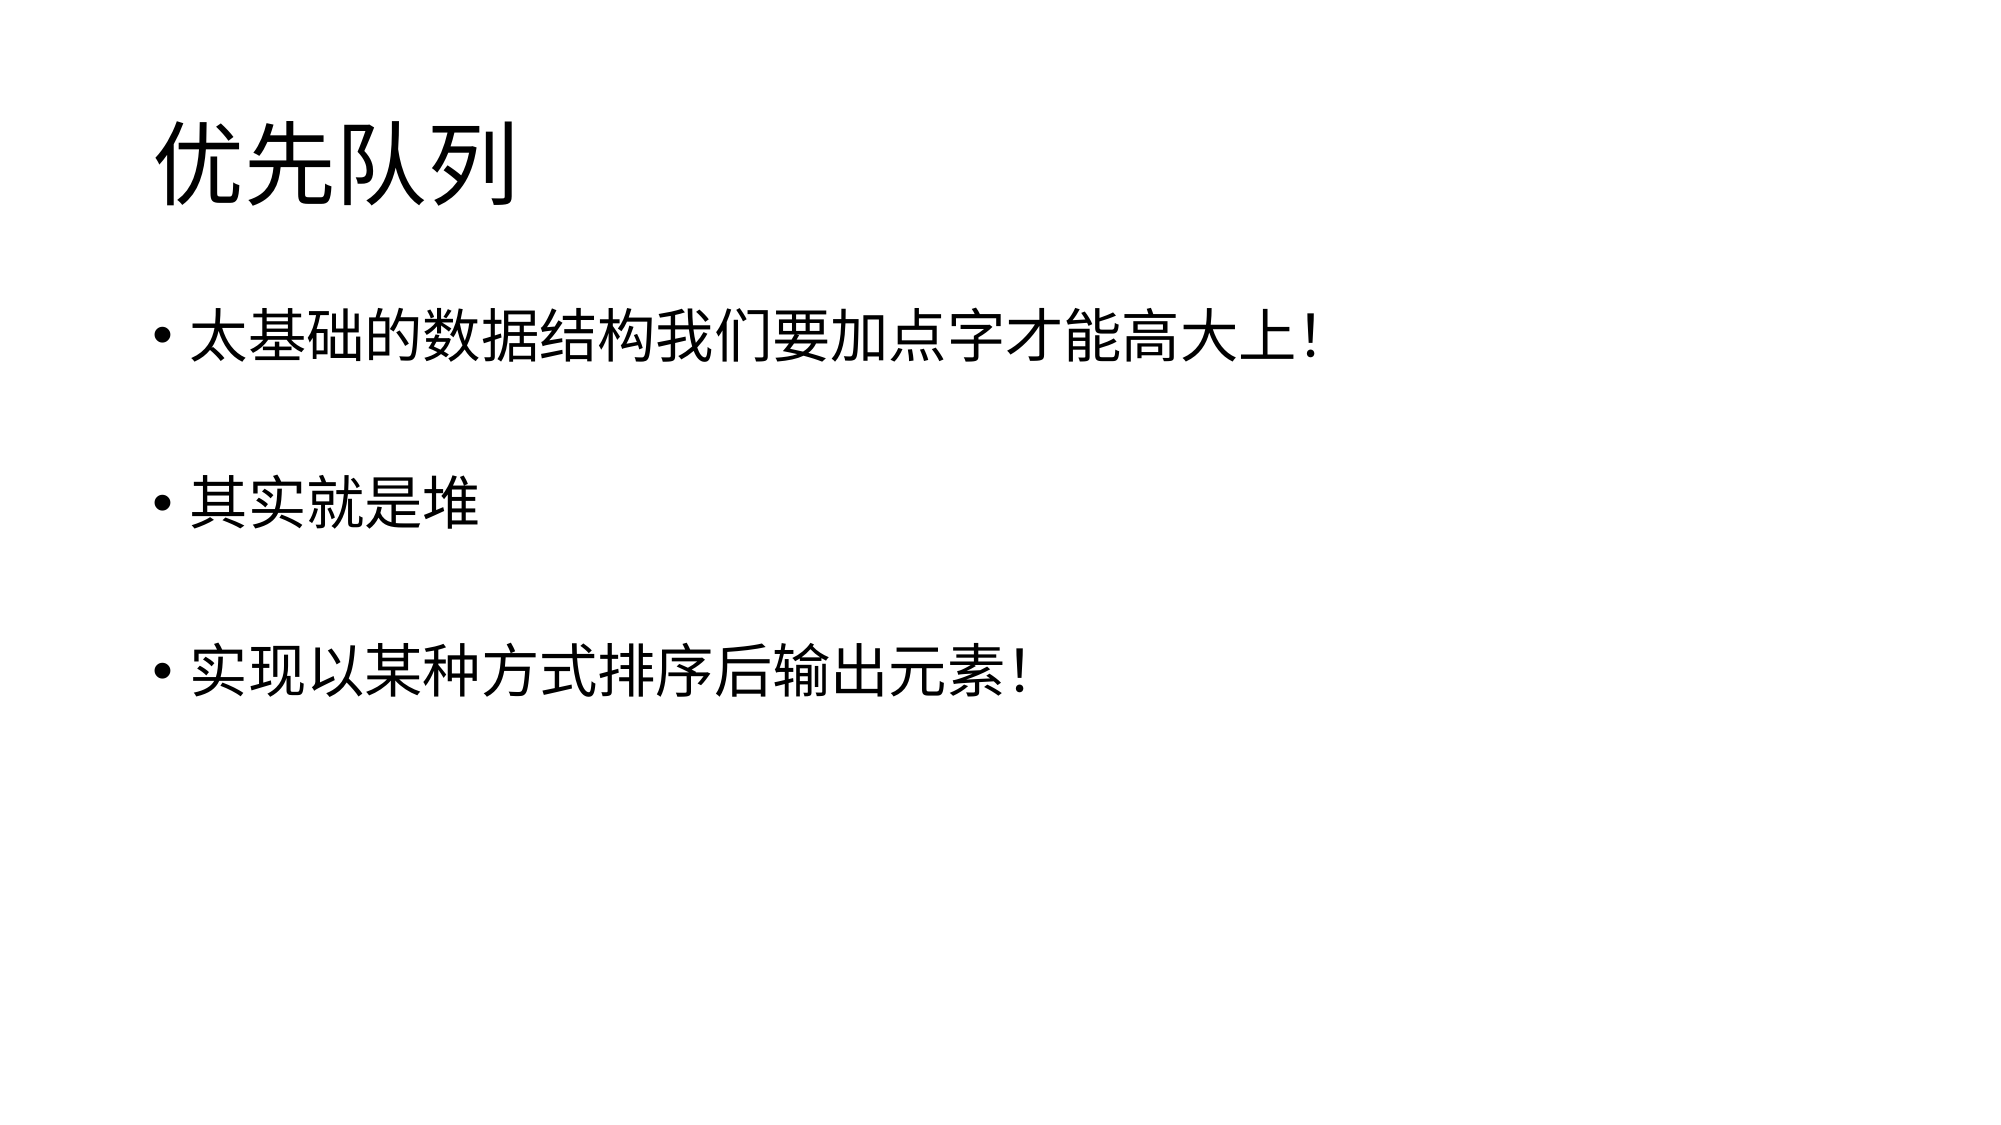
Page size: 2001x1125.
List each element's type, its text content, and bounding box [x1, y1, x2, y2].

title 优先队列 [137, 59, 1863, 278]
list 太基础的数据结构我们要加点字才能高大上！ 其实就是堆 实现以某种方式排序后输出元素！ [137, 299, 1863, 1014]
